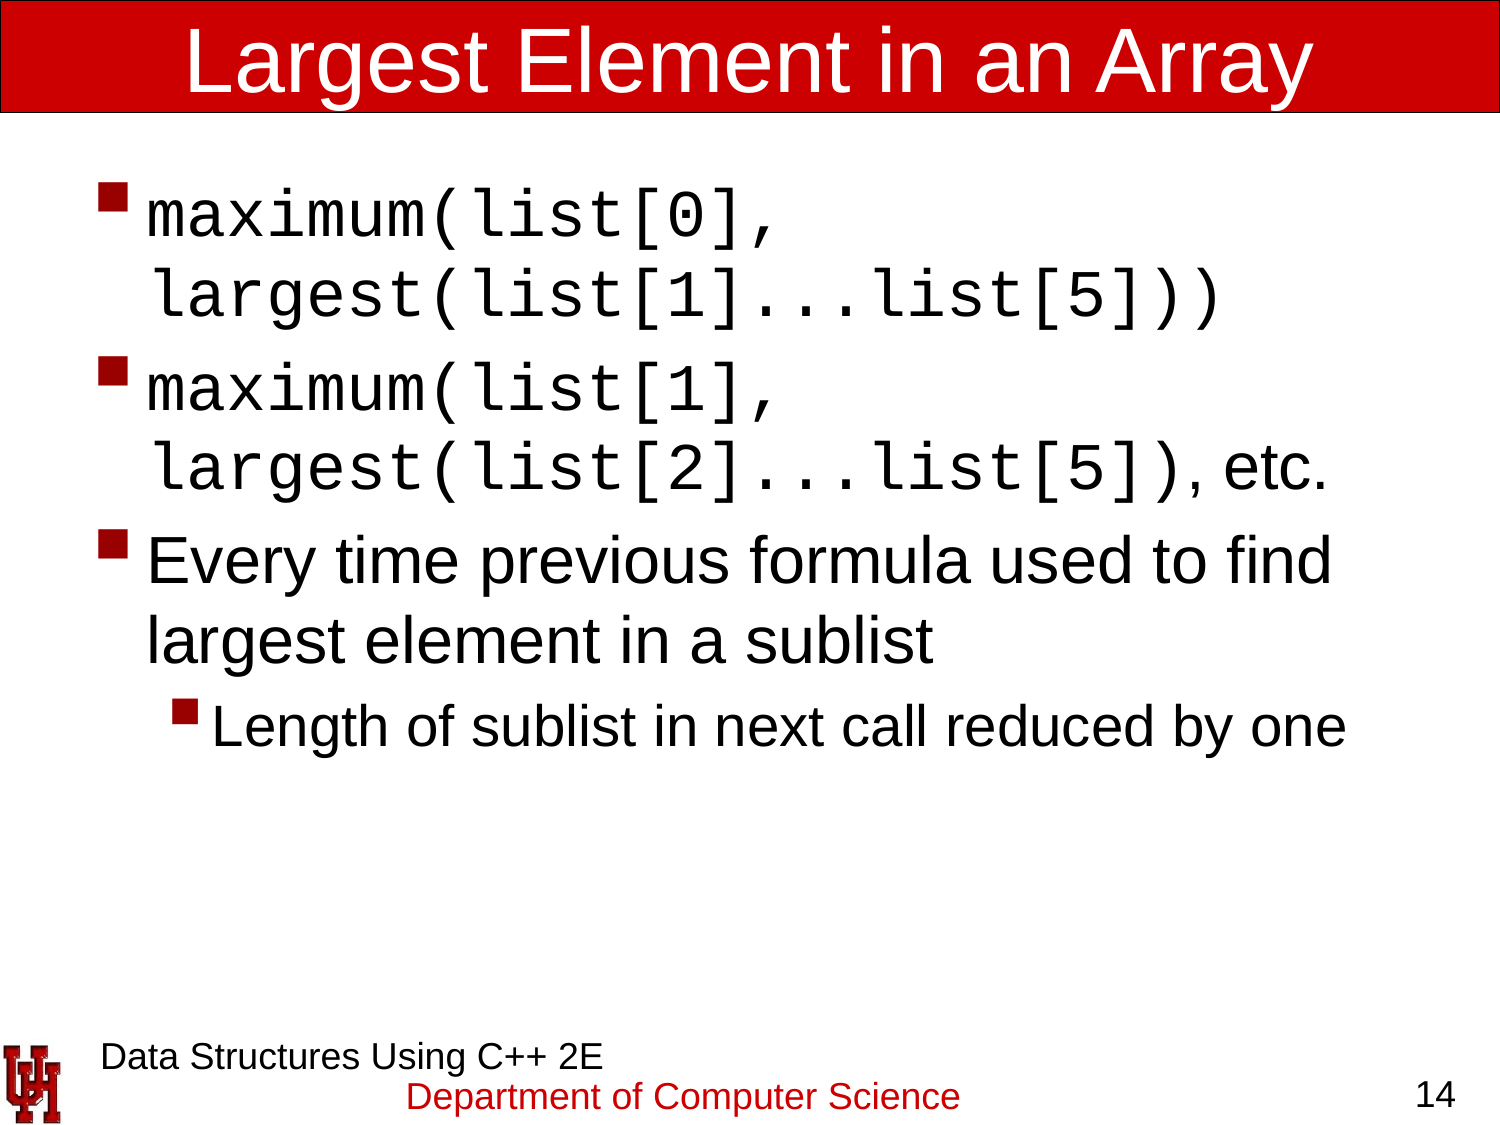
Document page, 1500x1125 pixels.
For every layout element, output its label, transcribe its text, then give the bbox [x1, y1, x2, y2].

picture [0, 1039, 63, 1125]
title Largest Element in an Array [87, 0, 1438, 113]
list maximum(list[0], largest(list[1]...list[5])) maximum(list[1], largest(list[2]...list[5]), etc. Every time previous formula used to find largest element in a sublist Length of sublist in next call reduced by one [75, 162, 1500, 1050]
footer Data Structures Using C++ 2E [75, 1050, 1213, 1103]
